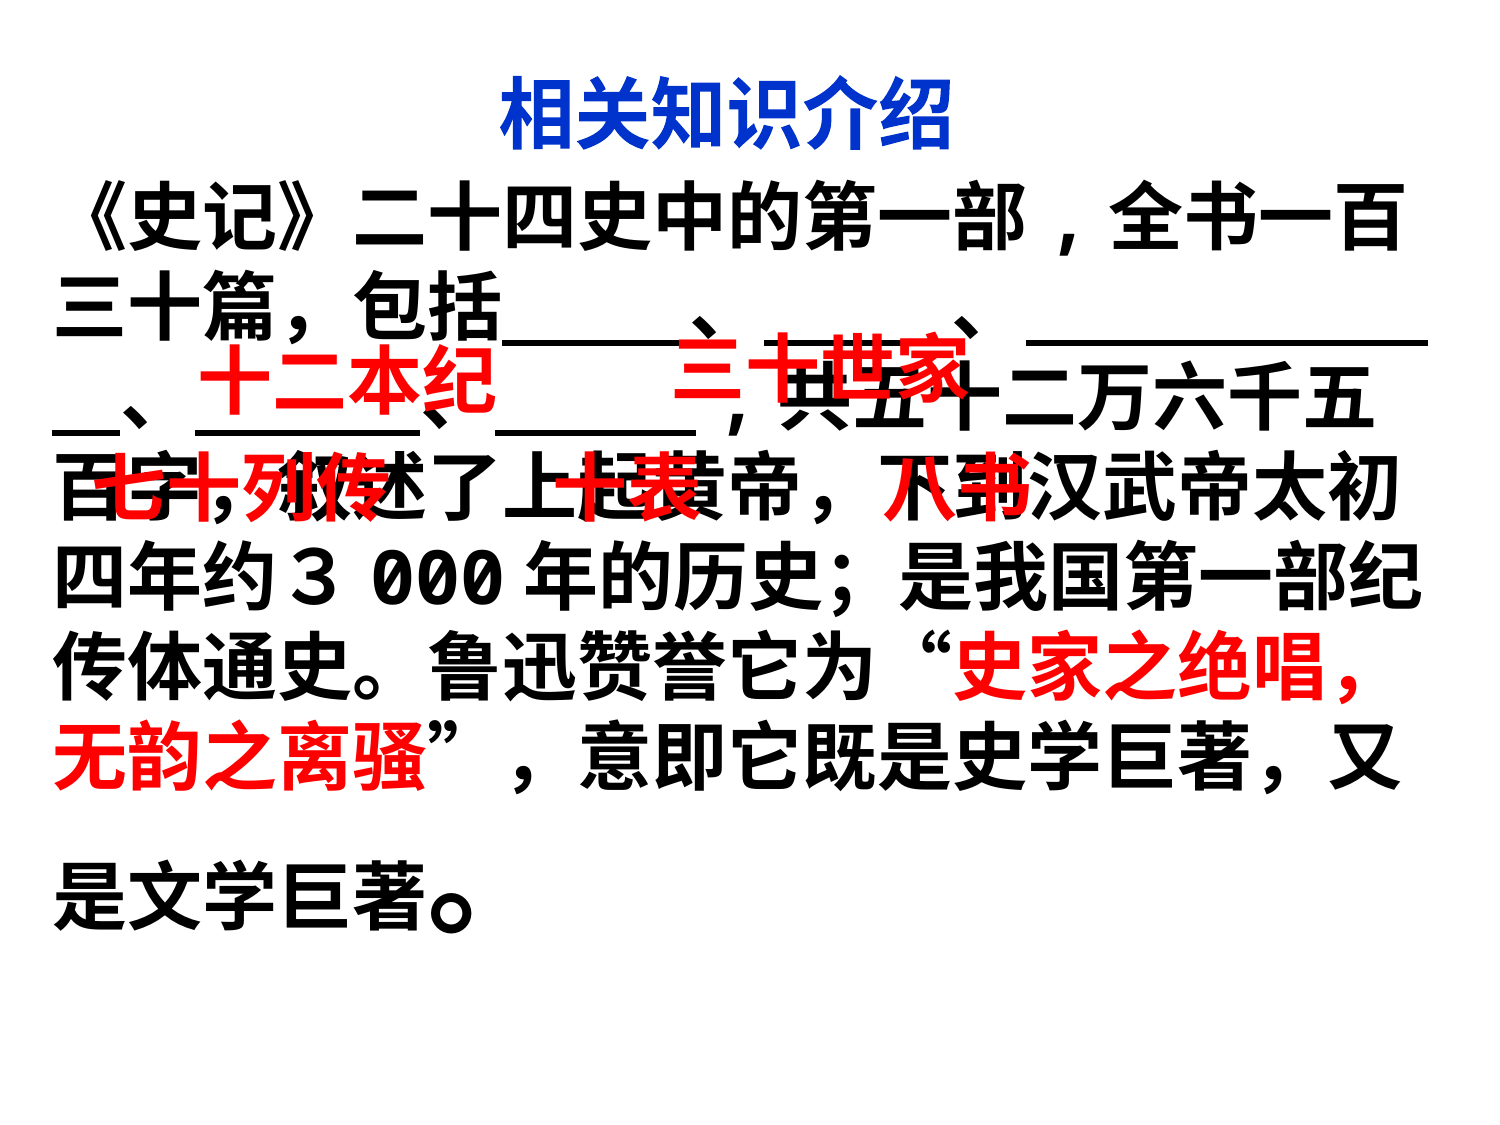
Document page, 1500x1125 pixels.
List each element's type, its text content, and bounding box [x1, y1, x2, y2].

text_box 三十世家 [655, 314, 1031, 419]
text_box 十表 [537, 432, 825, 538]
text_box 十二本纪 [183, 326, 583, 431]
text_box 八书 [868, 432, 1206, 538]
text_box 《史记》二十四史中的第一部,全书一百三十篇，包括 、 、 、 、 ,共五十二万六千五百字，叙述了上起黄帝，下到汉武帝太初四年约３000年的历史；是我国第一部纪传体通史。鲁迅赞誉它为“史家之绝唱，无韵之离骚”，意即它既是史学巨著，又是文学巨著。 [37, 162, 1450, 958]
text_box 七十列传 [76, 432, 452, 538]
